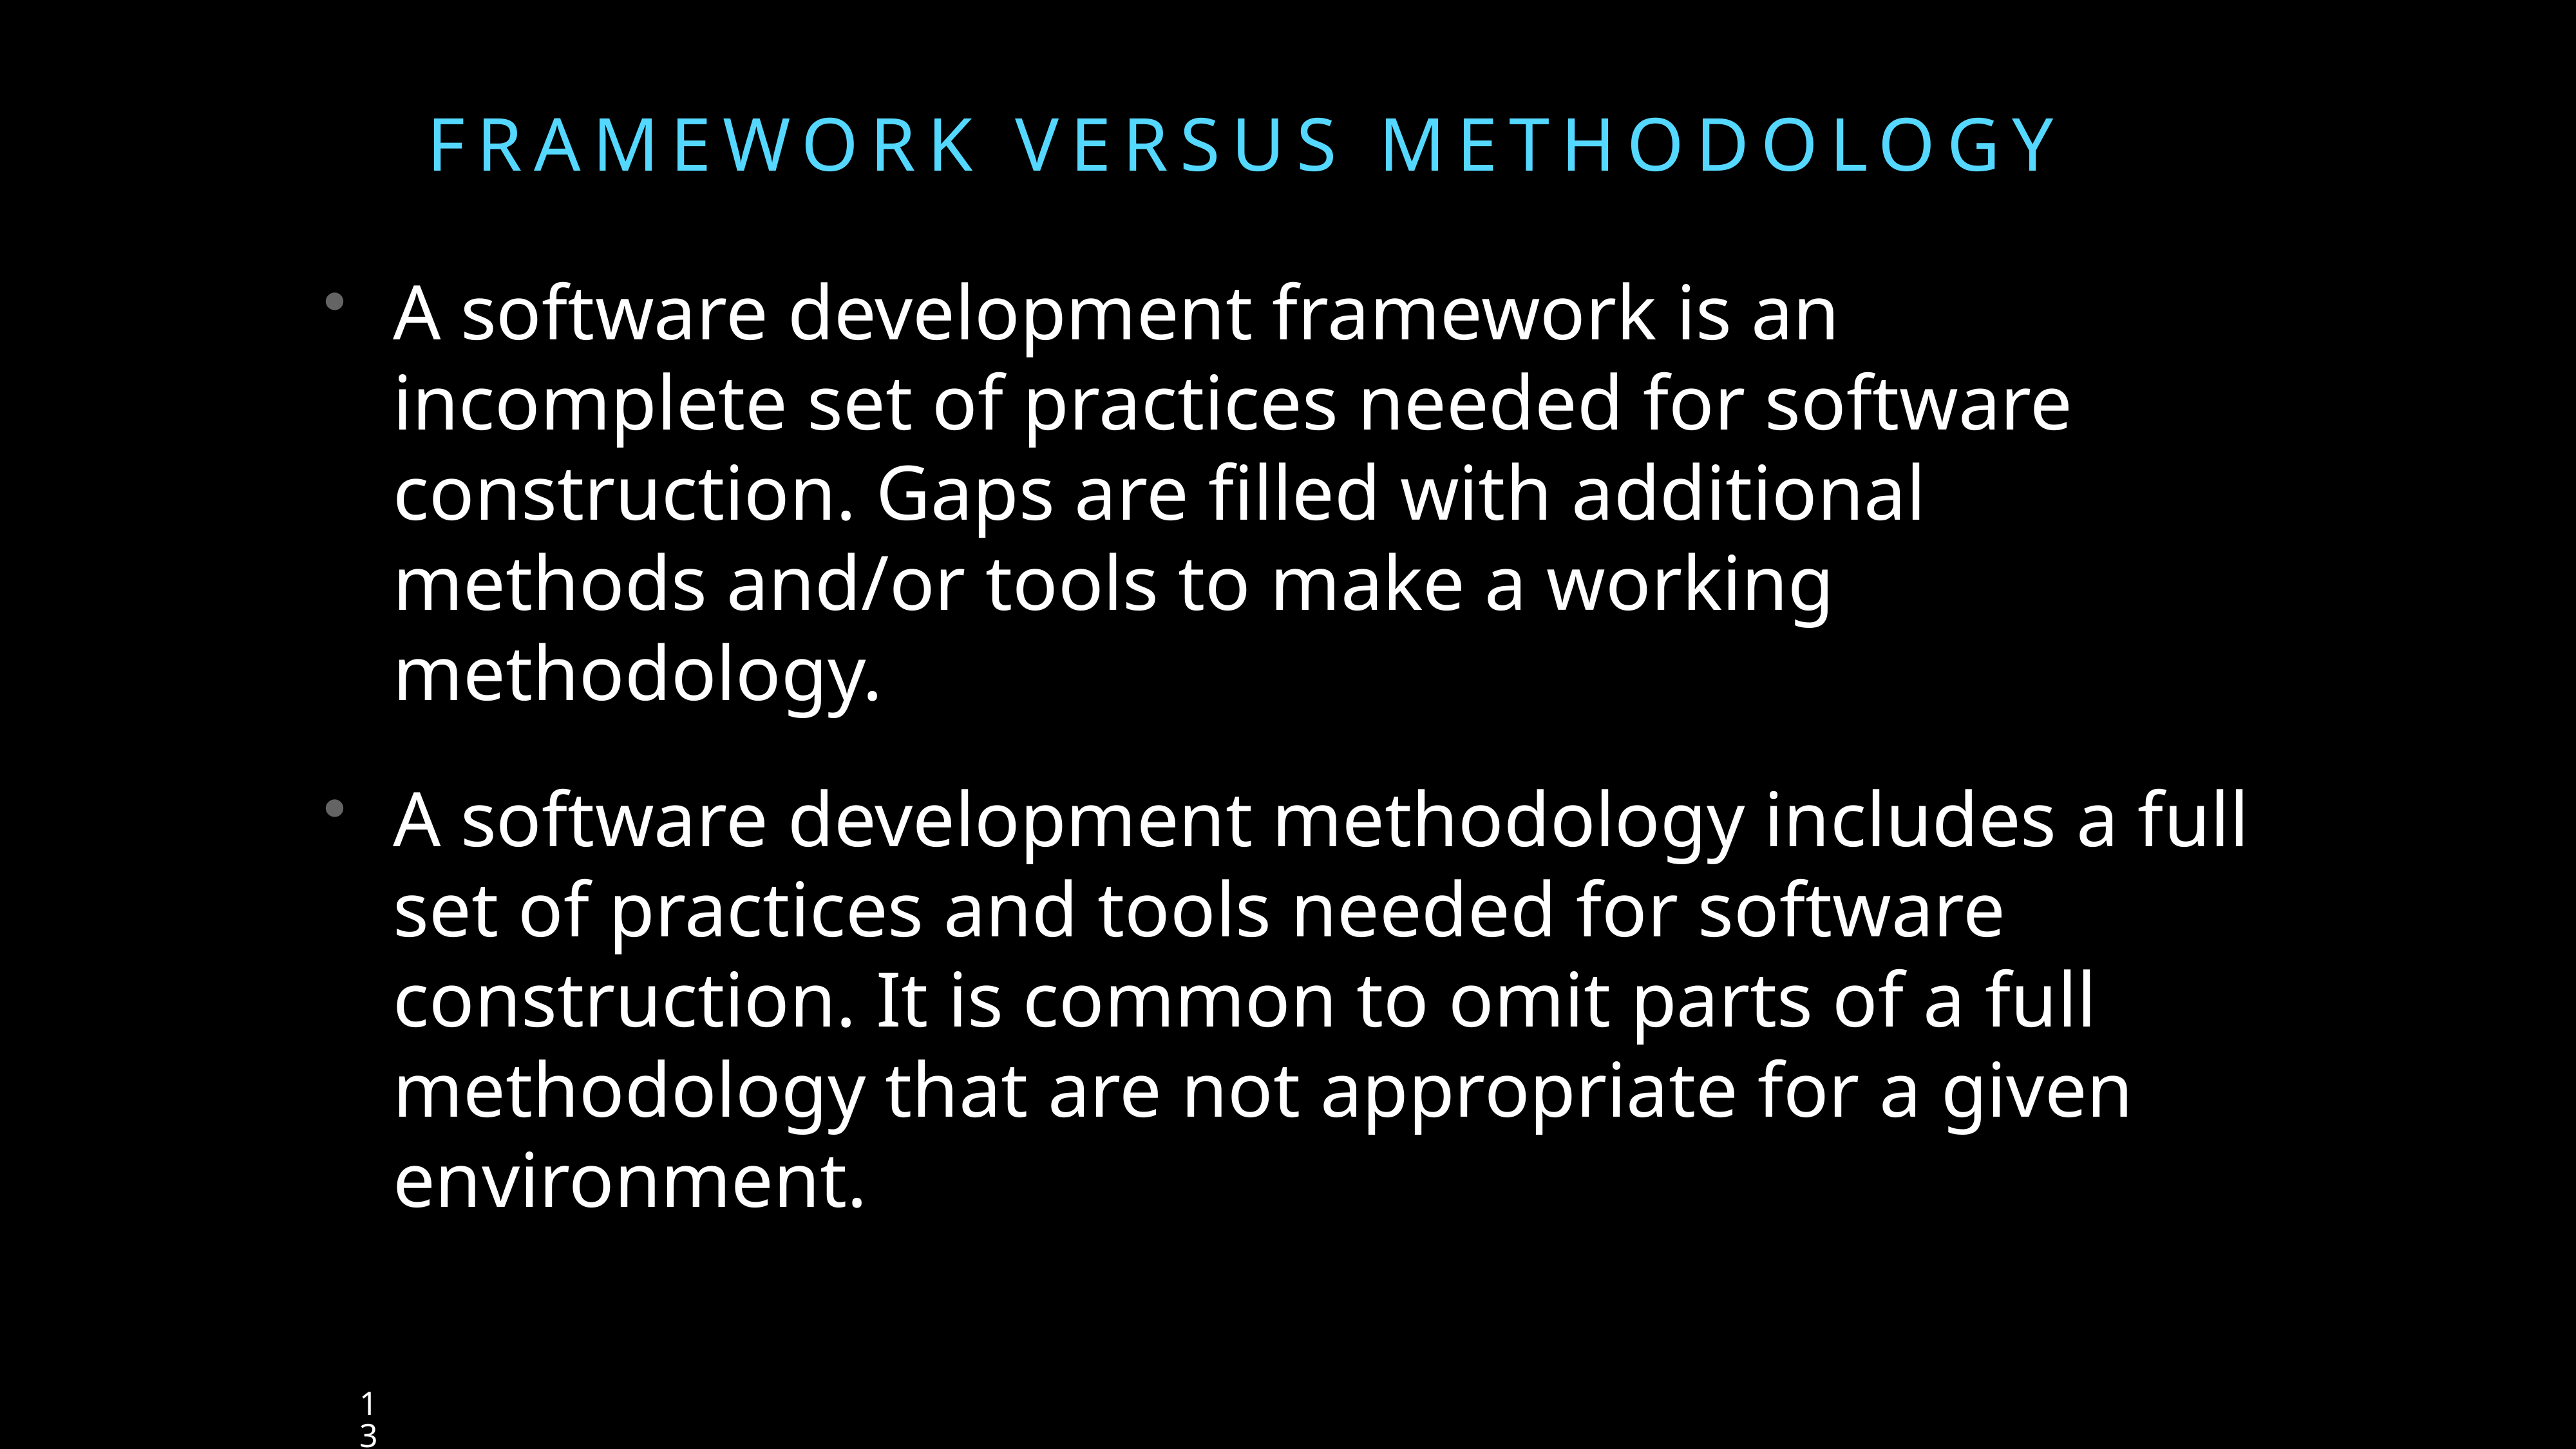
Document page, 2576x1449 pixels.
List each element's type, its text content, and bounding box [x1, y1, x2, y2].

list A software development framework is an incomplete set of practices needed for software construction. Gaps are filled with additional methods and/or tools to make a working methodology. A software development methodology includes a full set of practices and tools needed for software construction. It is common to omit parts of a full methodology that are not appropriate for a given environment. [316, 256, 2260, 1344]
title FRAMEWORK Versus MethoDOLOGY [419, 90, 2157, 256]
slide_number 13 [352, 1375, 402, 1435]
